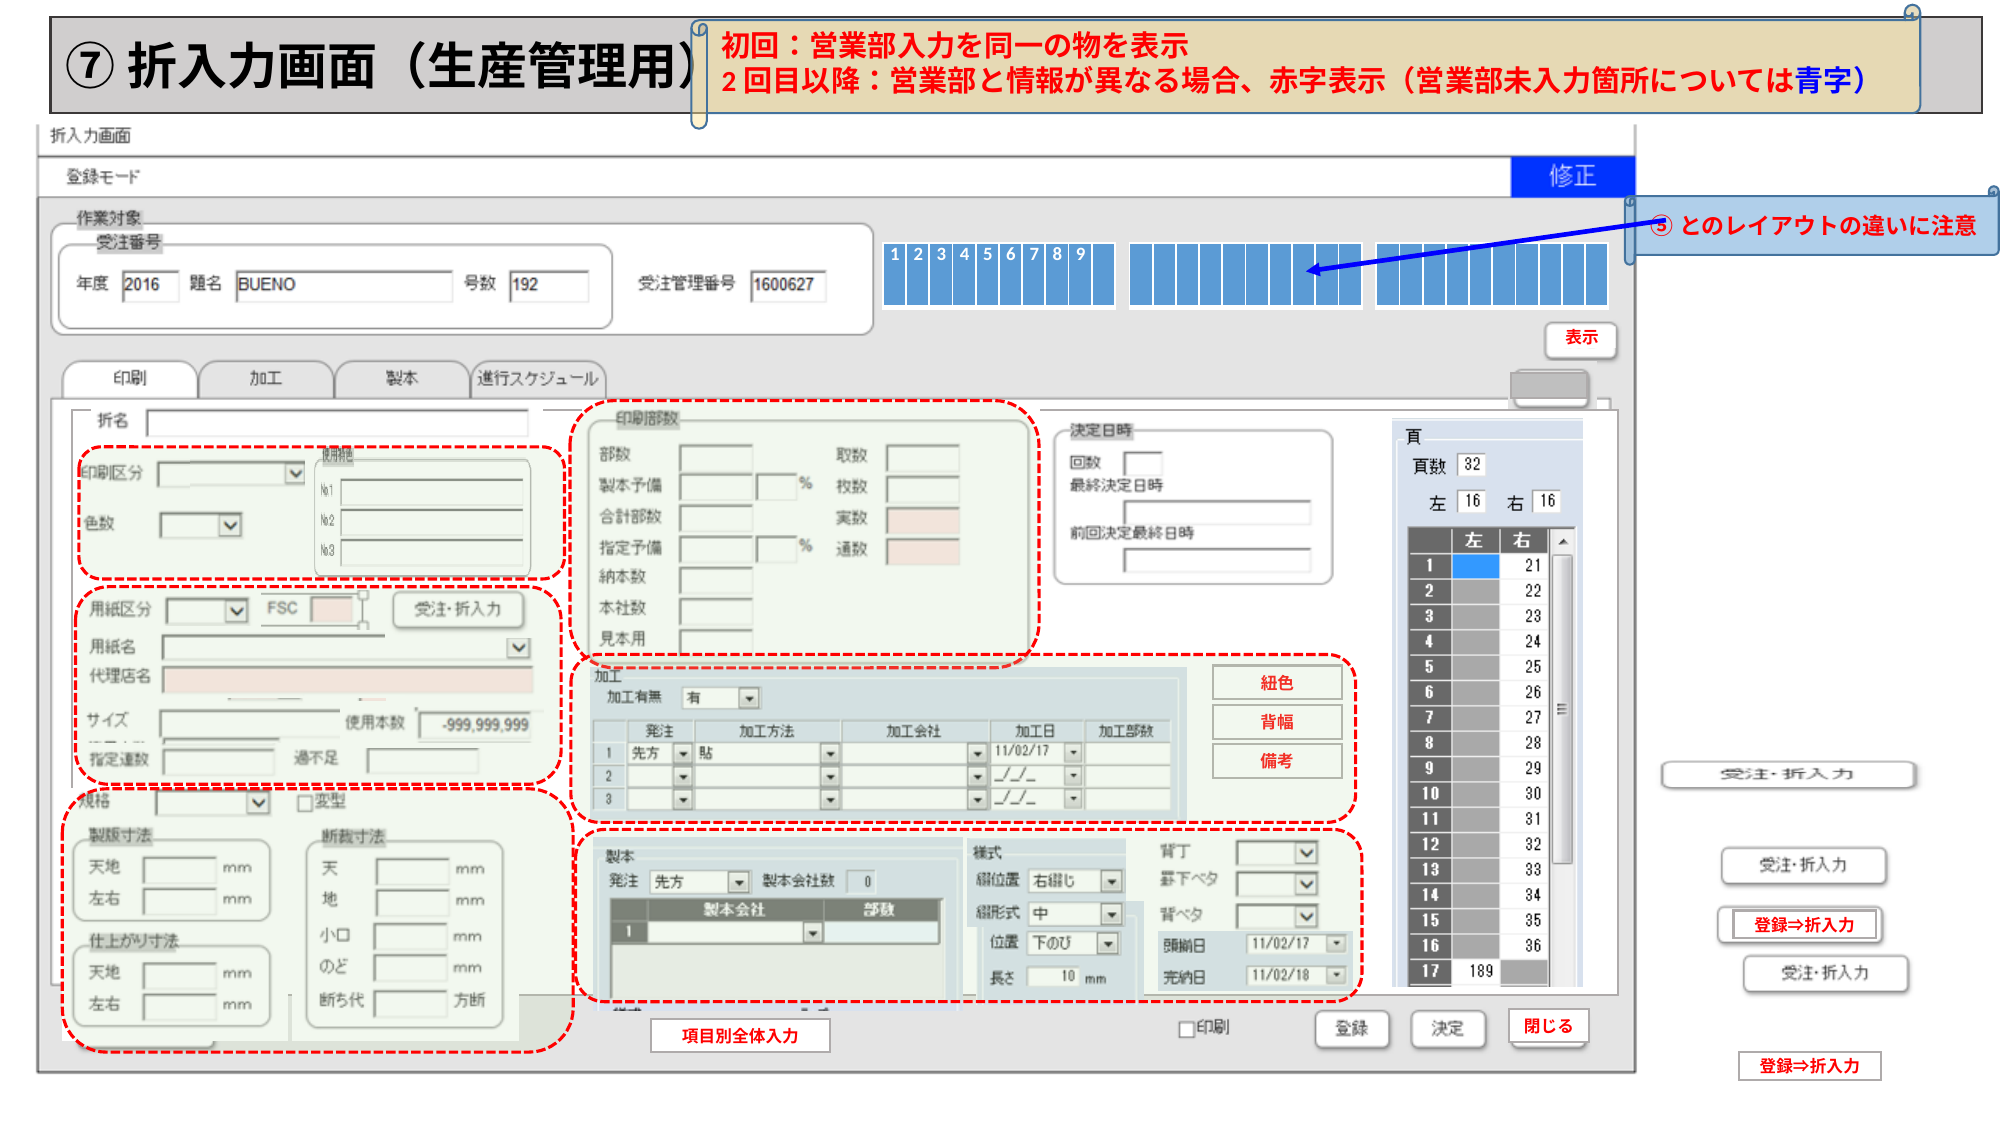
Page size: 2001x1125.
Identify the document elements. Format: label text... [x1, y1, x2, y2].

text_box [62, 788, 519, 1041]
text_box ⑦折入力画面（生産管理用） [49, 16, 1903, 109]
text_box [1305, 220, 1666, 272]
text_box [74, 586, 544, 781]
picture [1737, 951, 1921, 999]
text_box 登録⇒折入力 [1738, 1051, 1882, 1081]
text_box 初回：営業部入力を同一の物を表示 2回目以降：営業部と情報が異なる場合、赤字表示（営業部未入力箇所については青字） [690, 3, 1922, 115]
picture [1652, 758, 1935, 793]
picture [27, 109, 1648, 1082]
text_box ⑤とのレイアウトの違いに注意 [1648, 185, 2000, 256]
picture [1711, 902, 1895, 950]
picture [1715, 843, 1899, 891]
text_box ⑦折入力画面（生産管理用） [1918, 16, 1983, 114]
